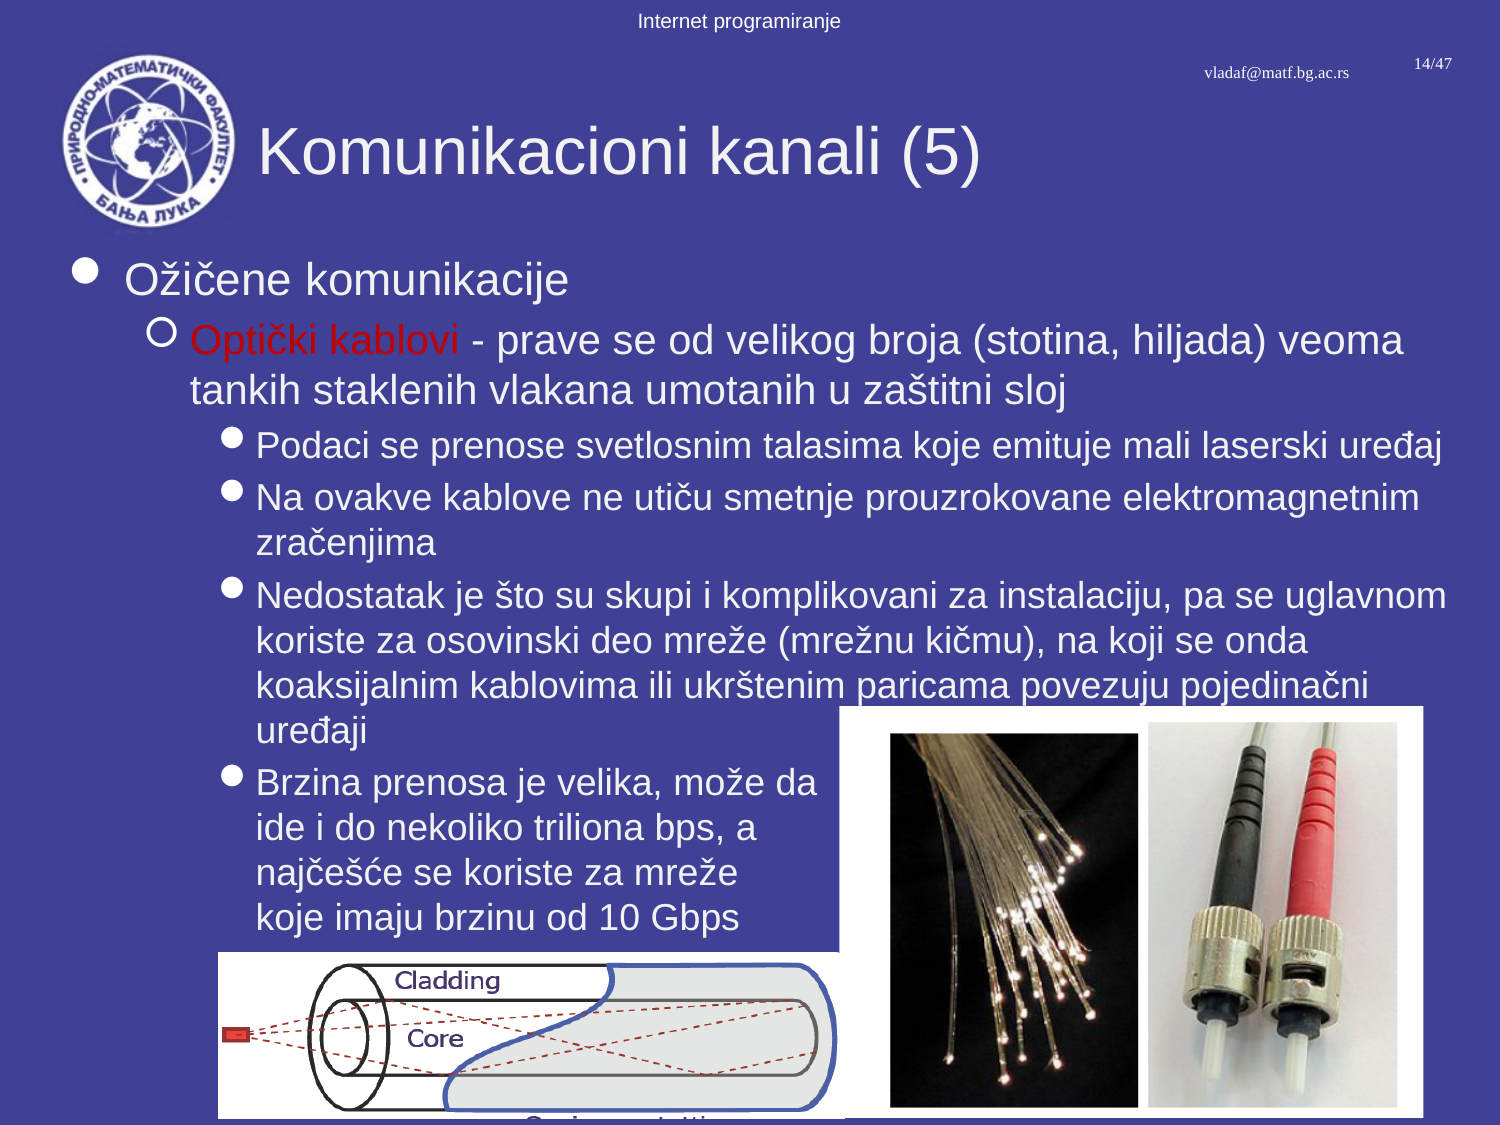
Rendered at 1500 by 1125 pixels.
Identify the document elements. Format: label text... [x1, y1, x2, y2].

picture [55, 42, 243, 234]
picture [218, 706, 1424, 1119]
list Ožičene komunikacije Optički kablovi - prave se od velikog broja (stotina, hiljada) veoma tankih staklenih vlakana umotanih u zaštitni sloj Podaci se prenose svetlosnim talasima koje emituje mali laserski uređaj Na ovakve kablove ne utiču smetnje prouzrokovane elektromagnetnim zračenjima Nedostatak je što su skupi i komplikovani za instalaciju, pa se uglavnom koriste za osovinski deo mreže (mrežnu kičmu), na koji se onda koaksijalnim kablovima ili ukrštenim paricama povezuju pojedinačni uređaji Brzina prenosa je velika, može da ide i do nekoliko triliona bps, a najčešće se koriste za mreže koje imaju brzinu od 10 Gbps [53, 242, 1483, 598]
title Komunikacioni kanali (5) [242, 54, 1388, 242]
